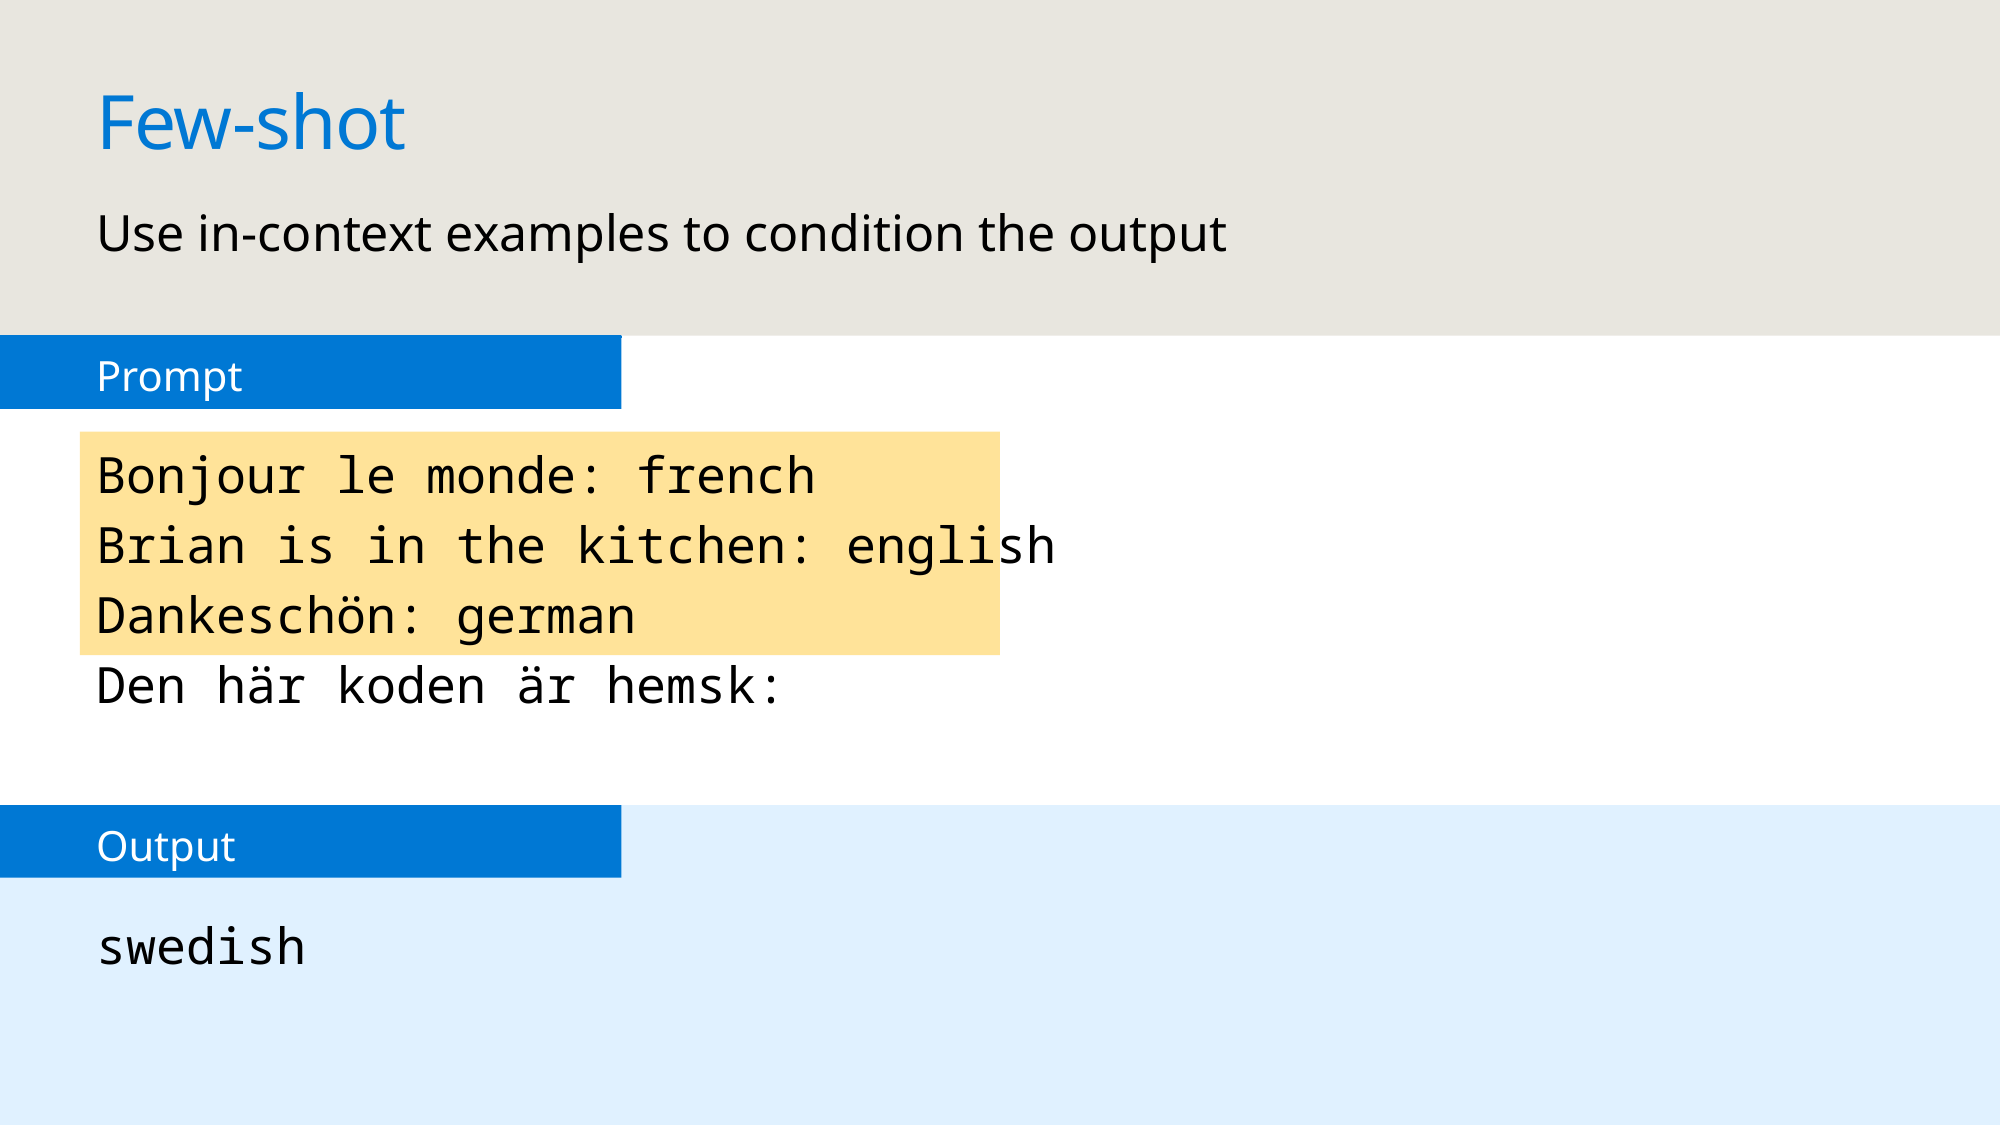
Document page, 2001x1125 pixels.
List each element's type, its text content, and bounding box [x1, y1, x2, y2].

text_box swedish [96, 914, 1904, 975]
list Bonjour le monde: french Brian is in the kitchen: english Dankeschön: german Den här koden är hemsk: [96, 444, 1904, 723]
list Use in-context examples to condition the output [96, 201, 1904, 263]
text_box [79, 431, 1001, 656]
text_box Output [0, 805, 622, 878]
text_box [0, 335, 2000, 717]
list Prompt [0, 335, 622, 409]
title Few-shot [96, 75, 1904, 166]
text_box [0, 804, 2000, 1125]
